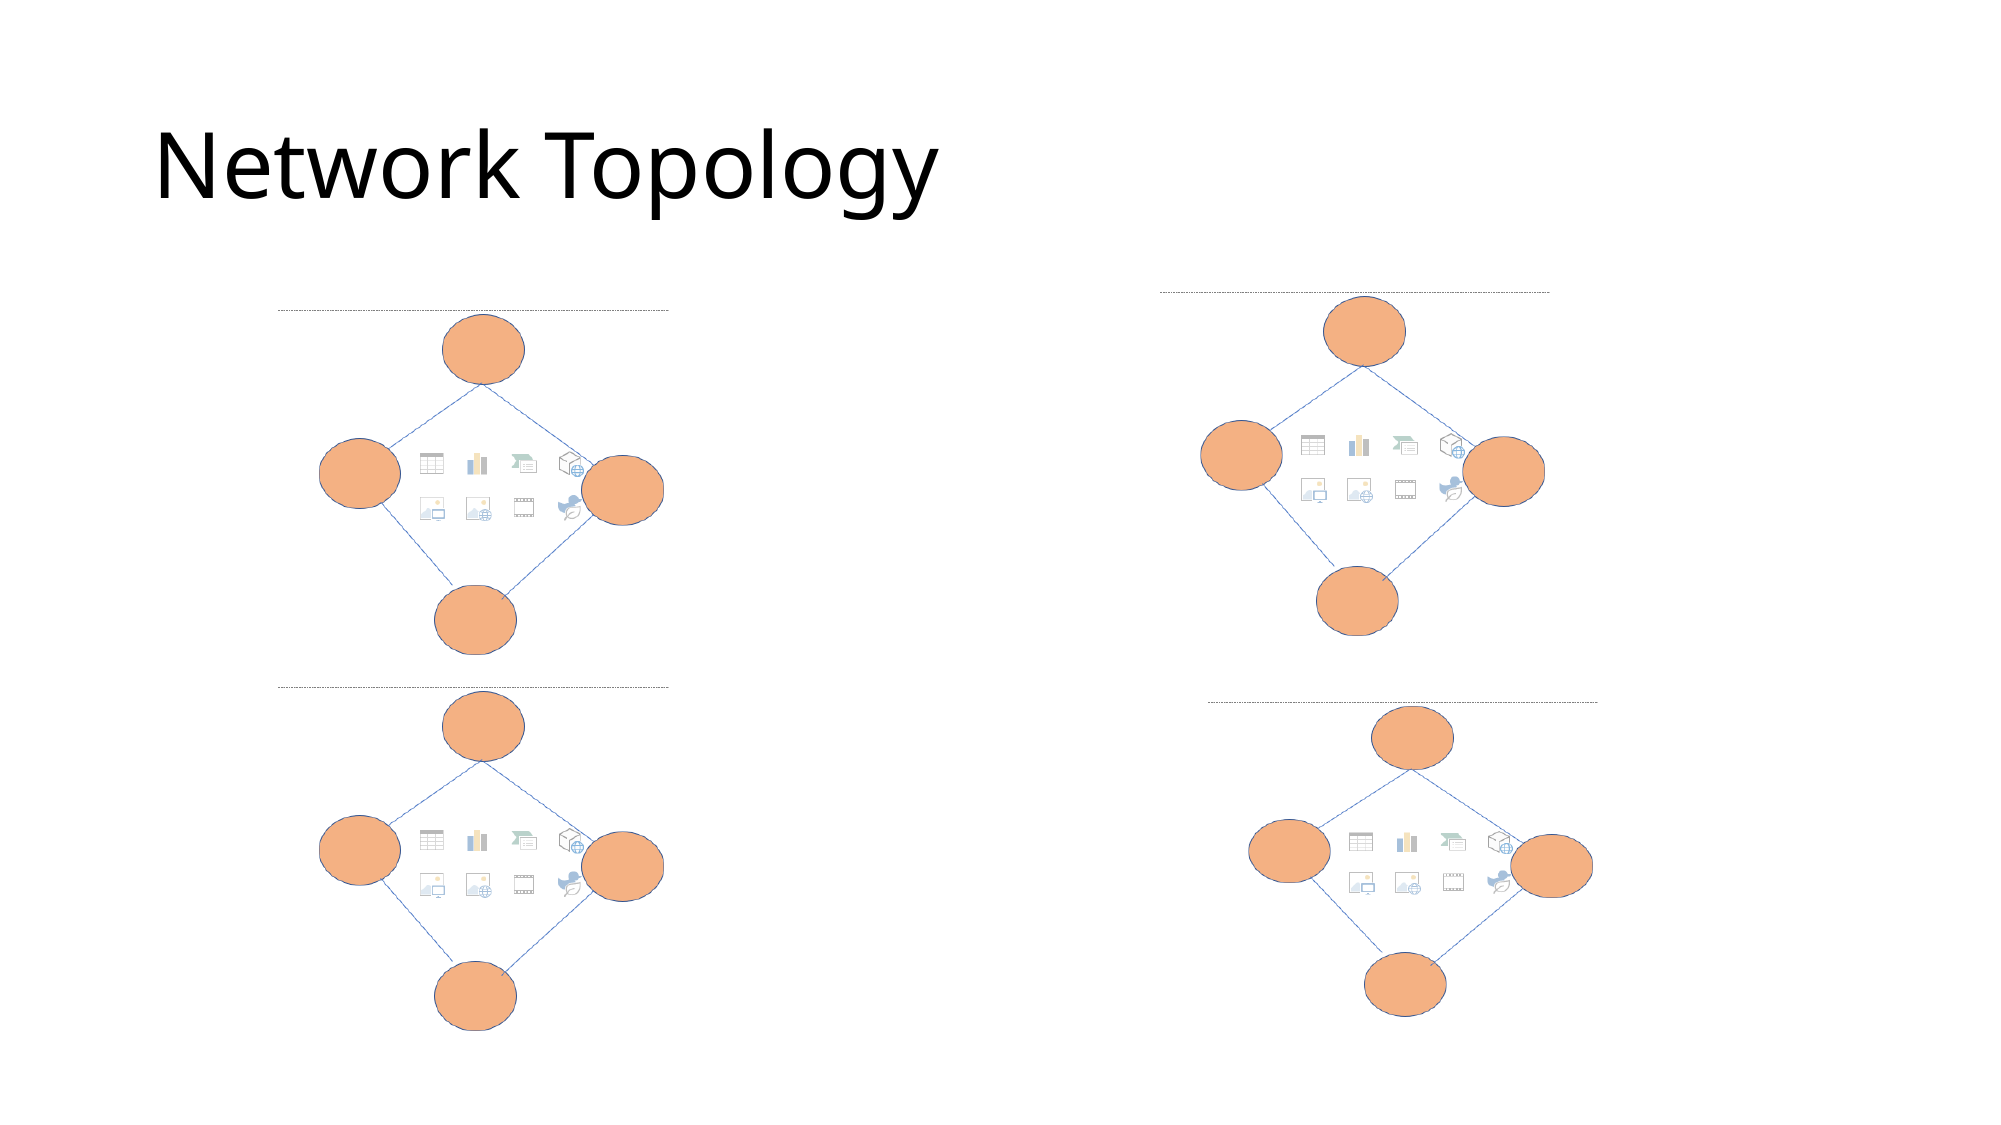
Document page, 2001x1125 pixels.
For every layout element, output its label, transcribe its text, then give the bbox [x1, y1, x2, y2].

picture [1159, 291, 1550, 640]
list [278, 309, 669, 659]
title Network Topology [137, 59, 1863, 278]
picture [278, 686, 669, 1035]
picture [1208, 701, 1599, 1020]
